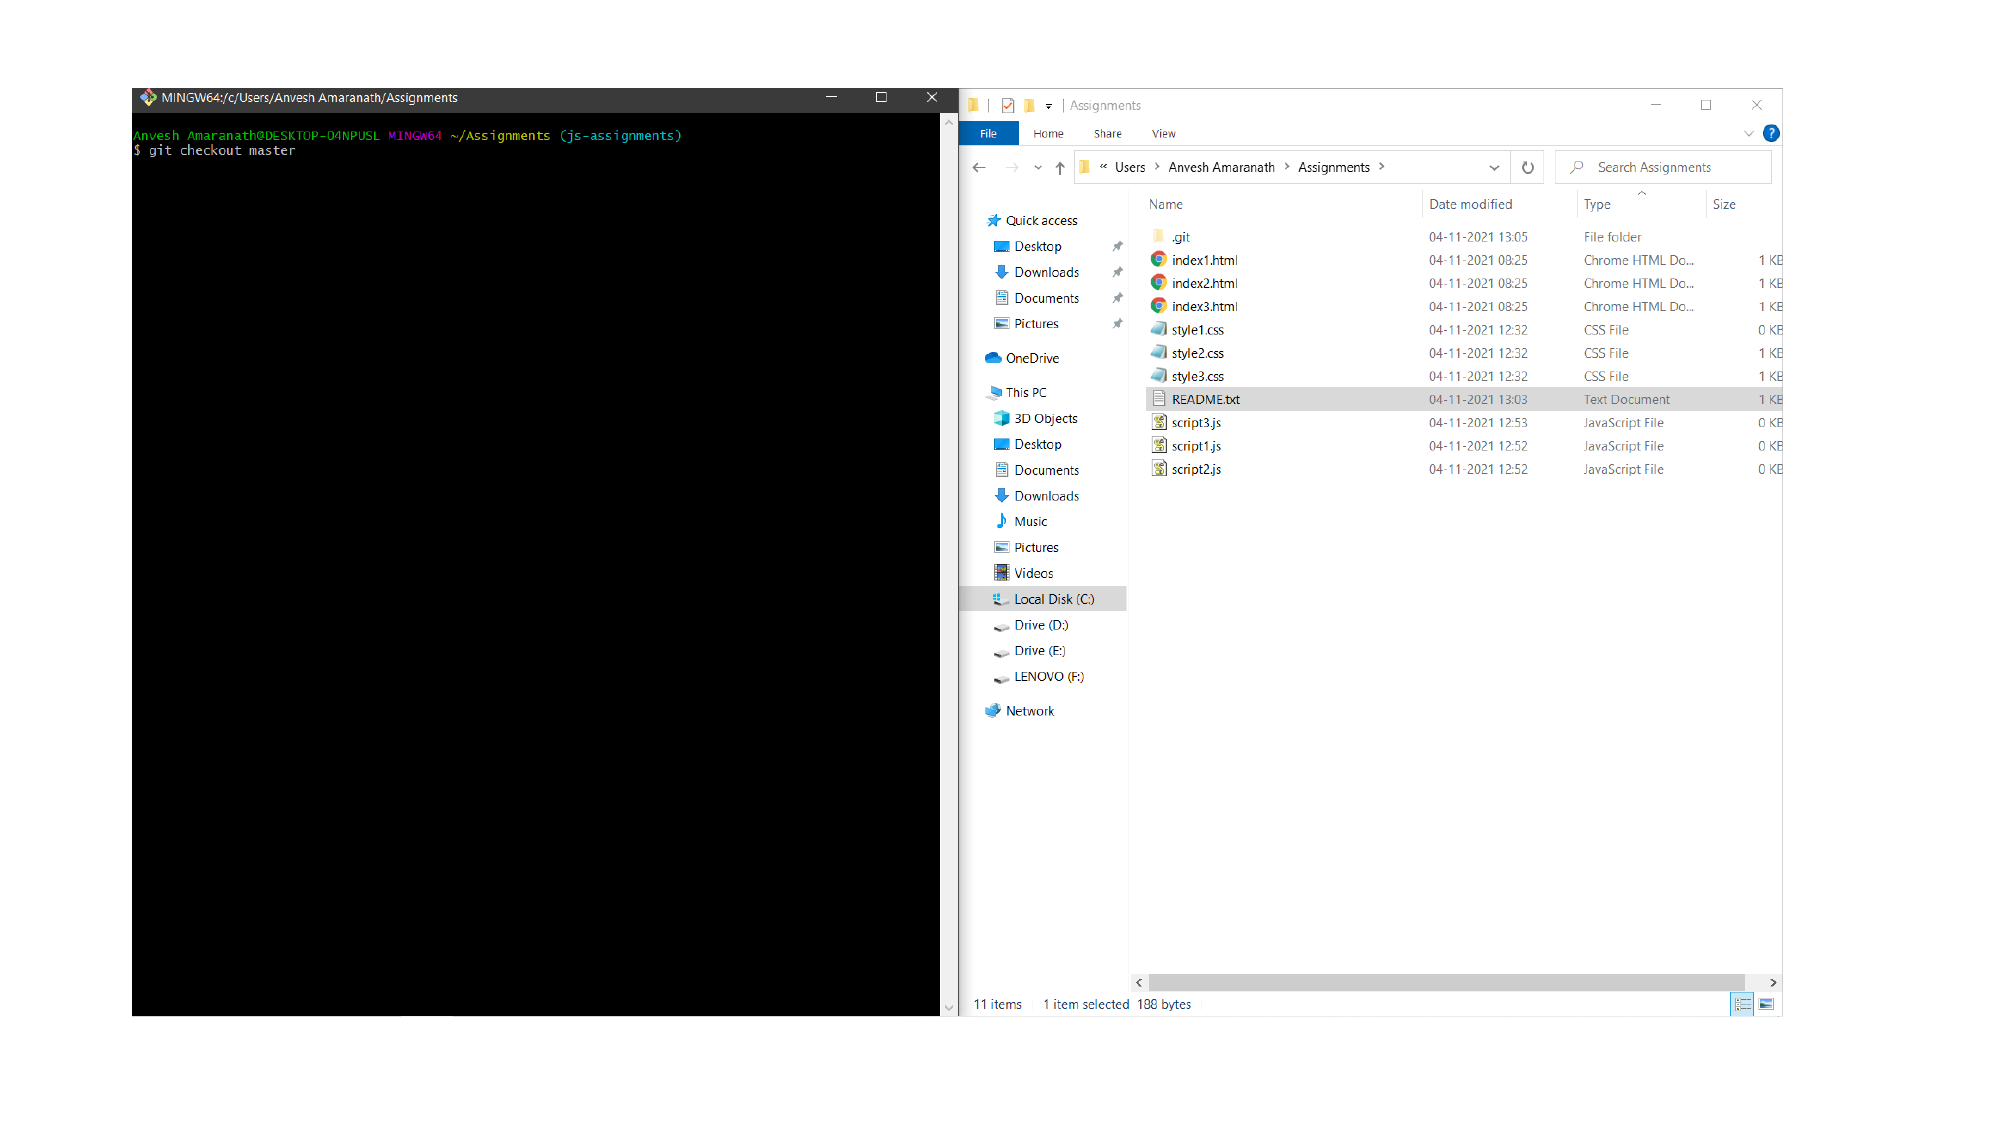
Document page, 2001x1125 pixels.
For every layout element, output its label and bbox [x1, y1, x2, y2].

picture [132, 88, 1783, 1017]
